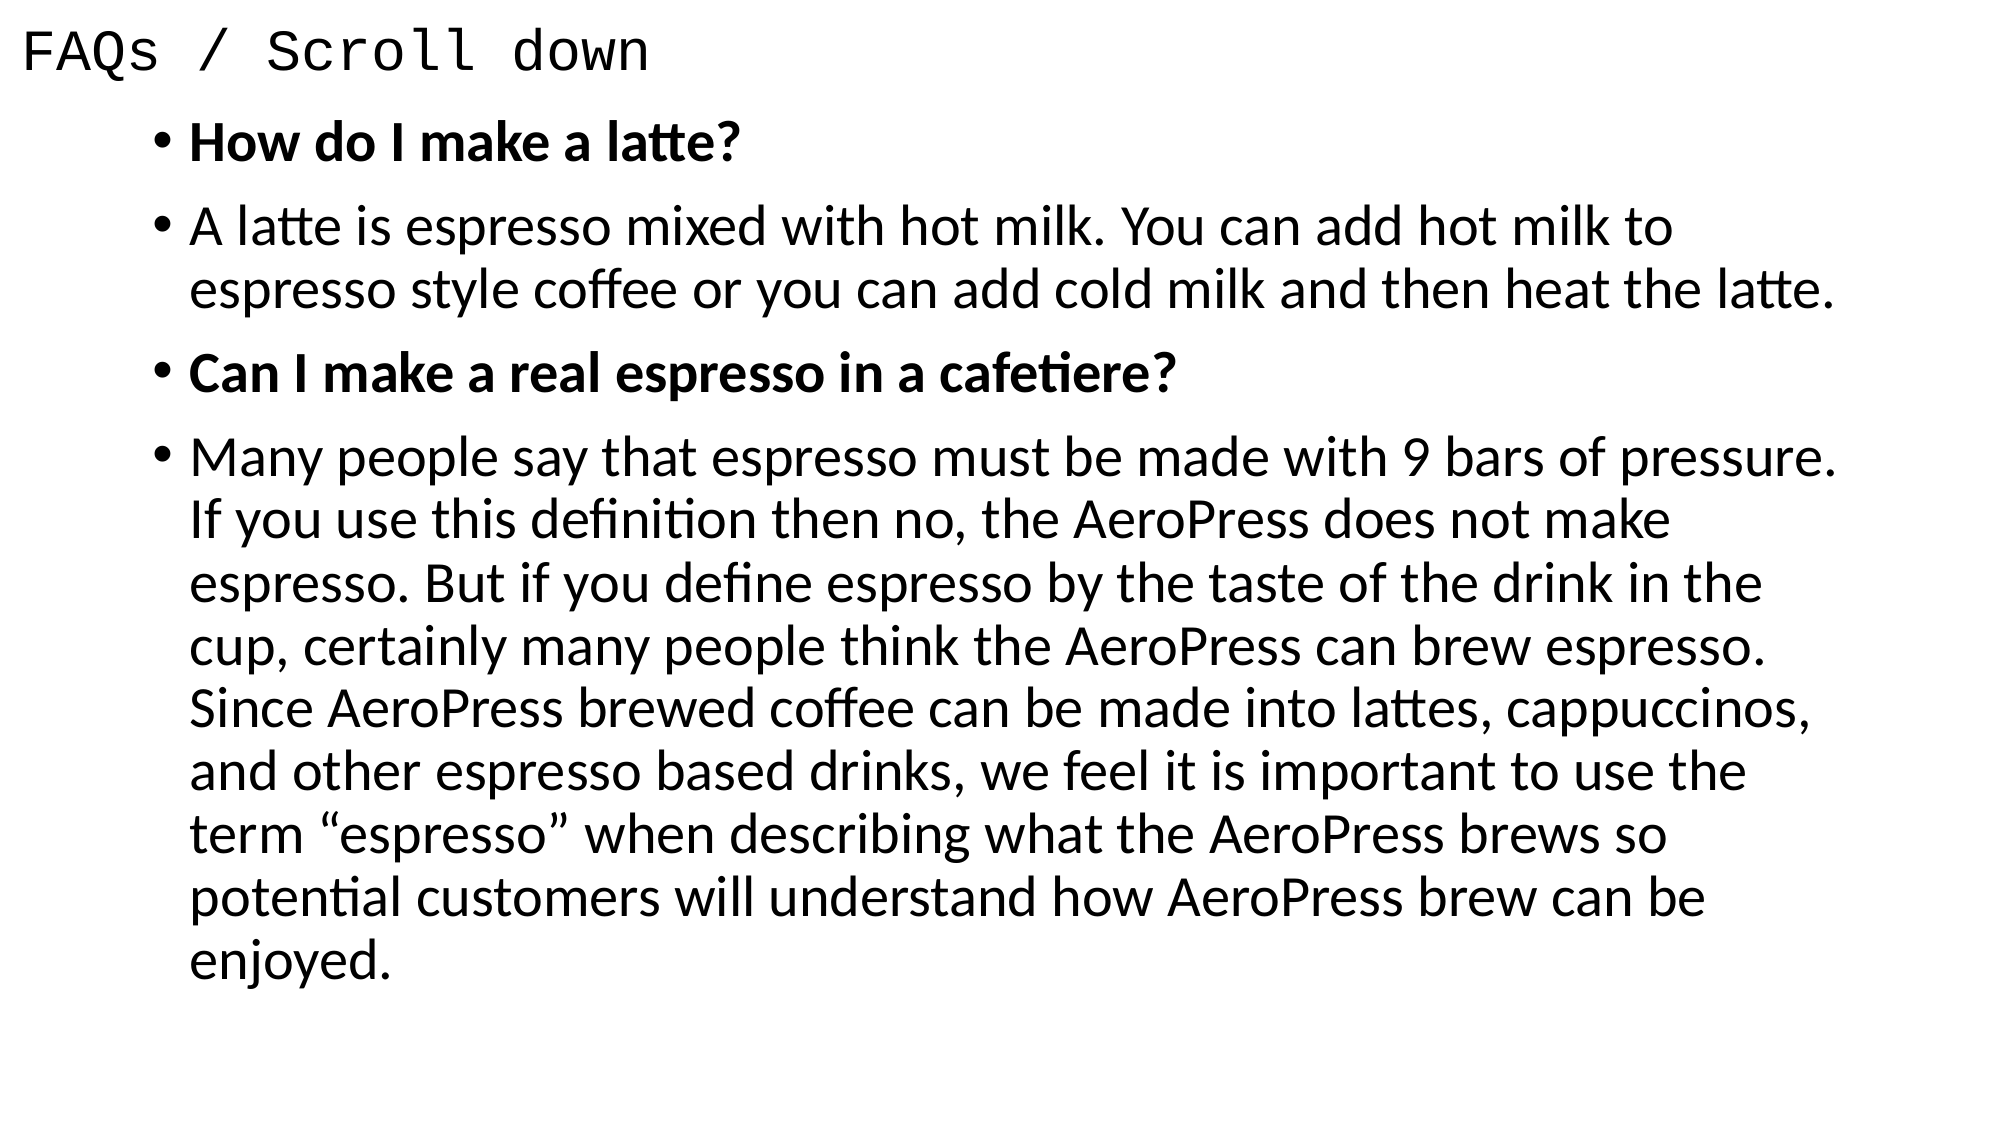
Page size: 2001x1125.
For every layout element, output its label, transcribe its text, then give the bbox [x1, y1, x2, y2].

list How do I make a latte? A latte is espresso mixed with hot milk. You can add hot milk to espresso style coffee or you can add cold milk and then heat the latte. Can I make a real espresso in a cafetiere? Many people say that espresso must be made with 9 bars of pressure. If you use this definition then no, the AeroPress does not make espresso. But if you define espresso by the taste of the drink in the cup, certainly many people think the AeroPress can brew espresso. Since AeroPress brewed coffee can be made into lattes, cappuccinos, and other espresso based drinks, we feel it is important to use the term “espresso” when describing what the AeroPress brews so potential customers will understand how AeroPress brew can be enjoyed. [137, 103, 1863, 818]
title FAQs / Scroll down [6, 0, 1443, 104]
